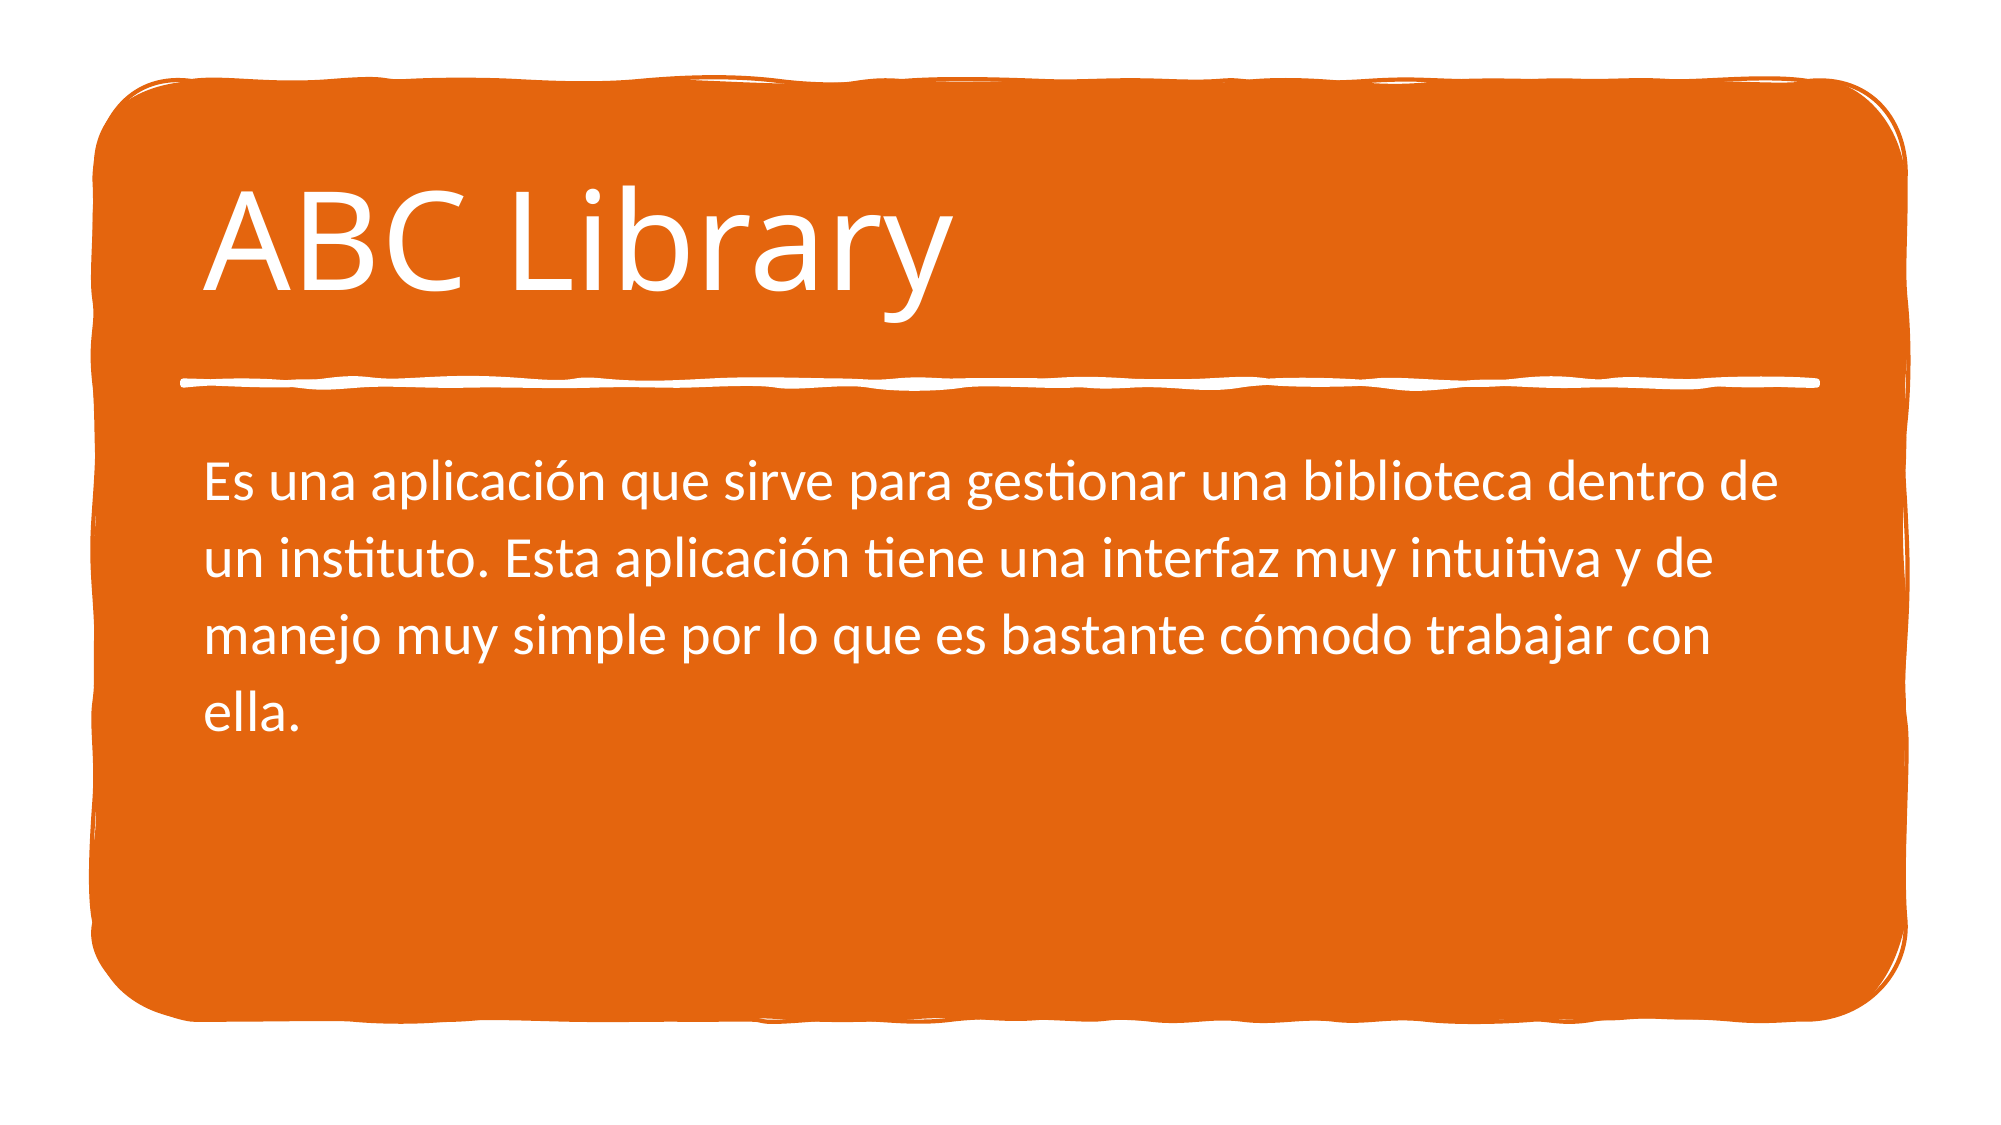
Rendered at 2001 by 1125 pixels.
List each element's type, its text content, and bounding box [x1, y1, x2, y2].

list Es una aplicación que sirve para gestionar una biblioteca dentro de un instituto. Esta aplicación tiene una interfaz muy intuitiva y de manejo muy simple por lo que es bastante cómodo trabajar con ella. [188, 427, 1812, 967]
title ABC Library [188, 145, 1812, 364]
text_box [0, 0, 2000, 1125]
text_box [90, 76, 1910, 1023]
text_box [182, 376, 1818, 389]
